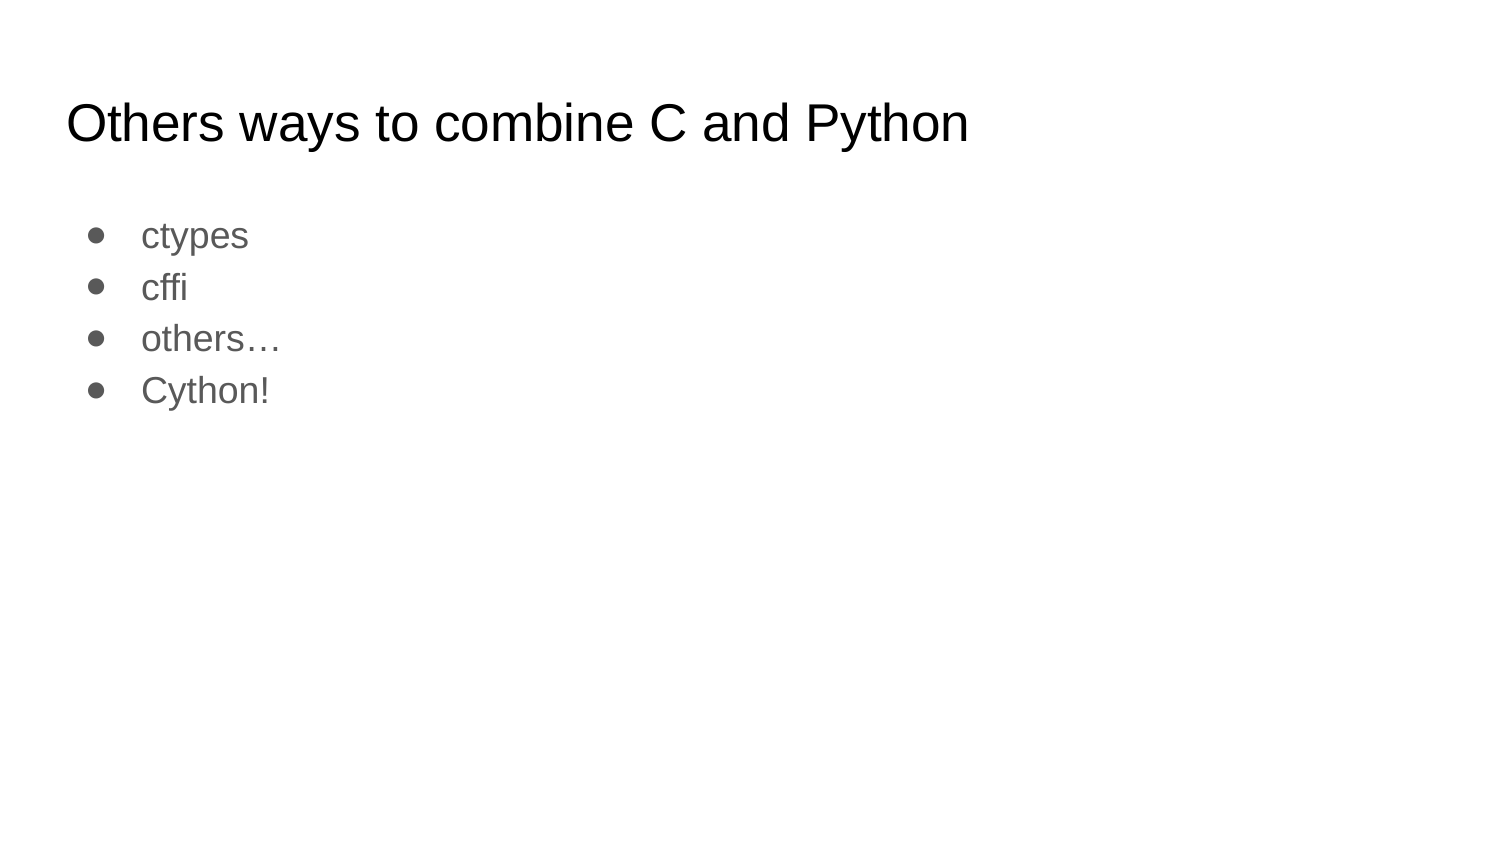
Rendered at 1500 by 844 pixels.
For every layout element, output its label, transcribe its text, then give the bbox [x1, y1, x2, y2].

title Others ways to combine C and Python [51, 72, 1449, 167]
list ctypes cffi others… Cython! [51, 189, 1449, 750]
